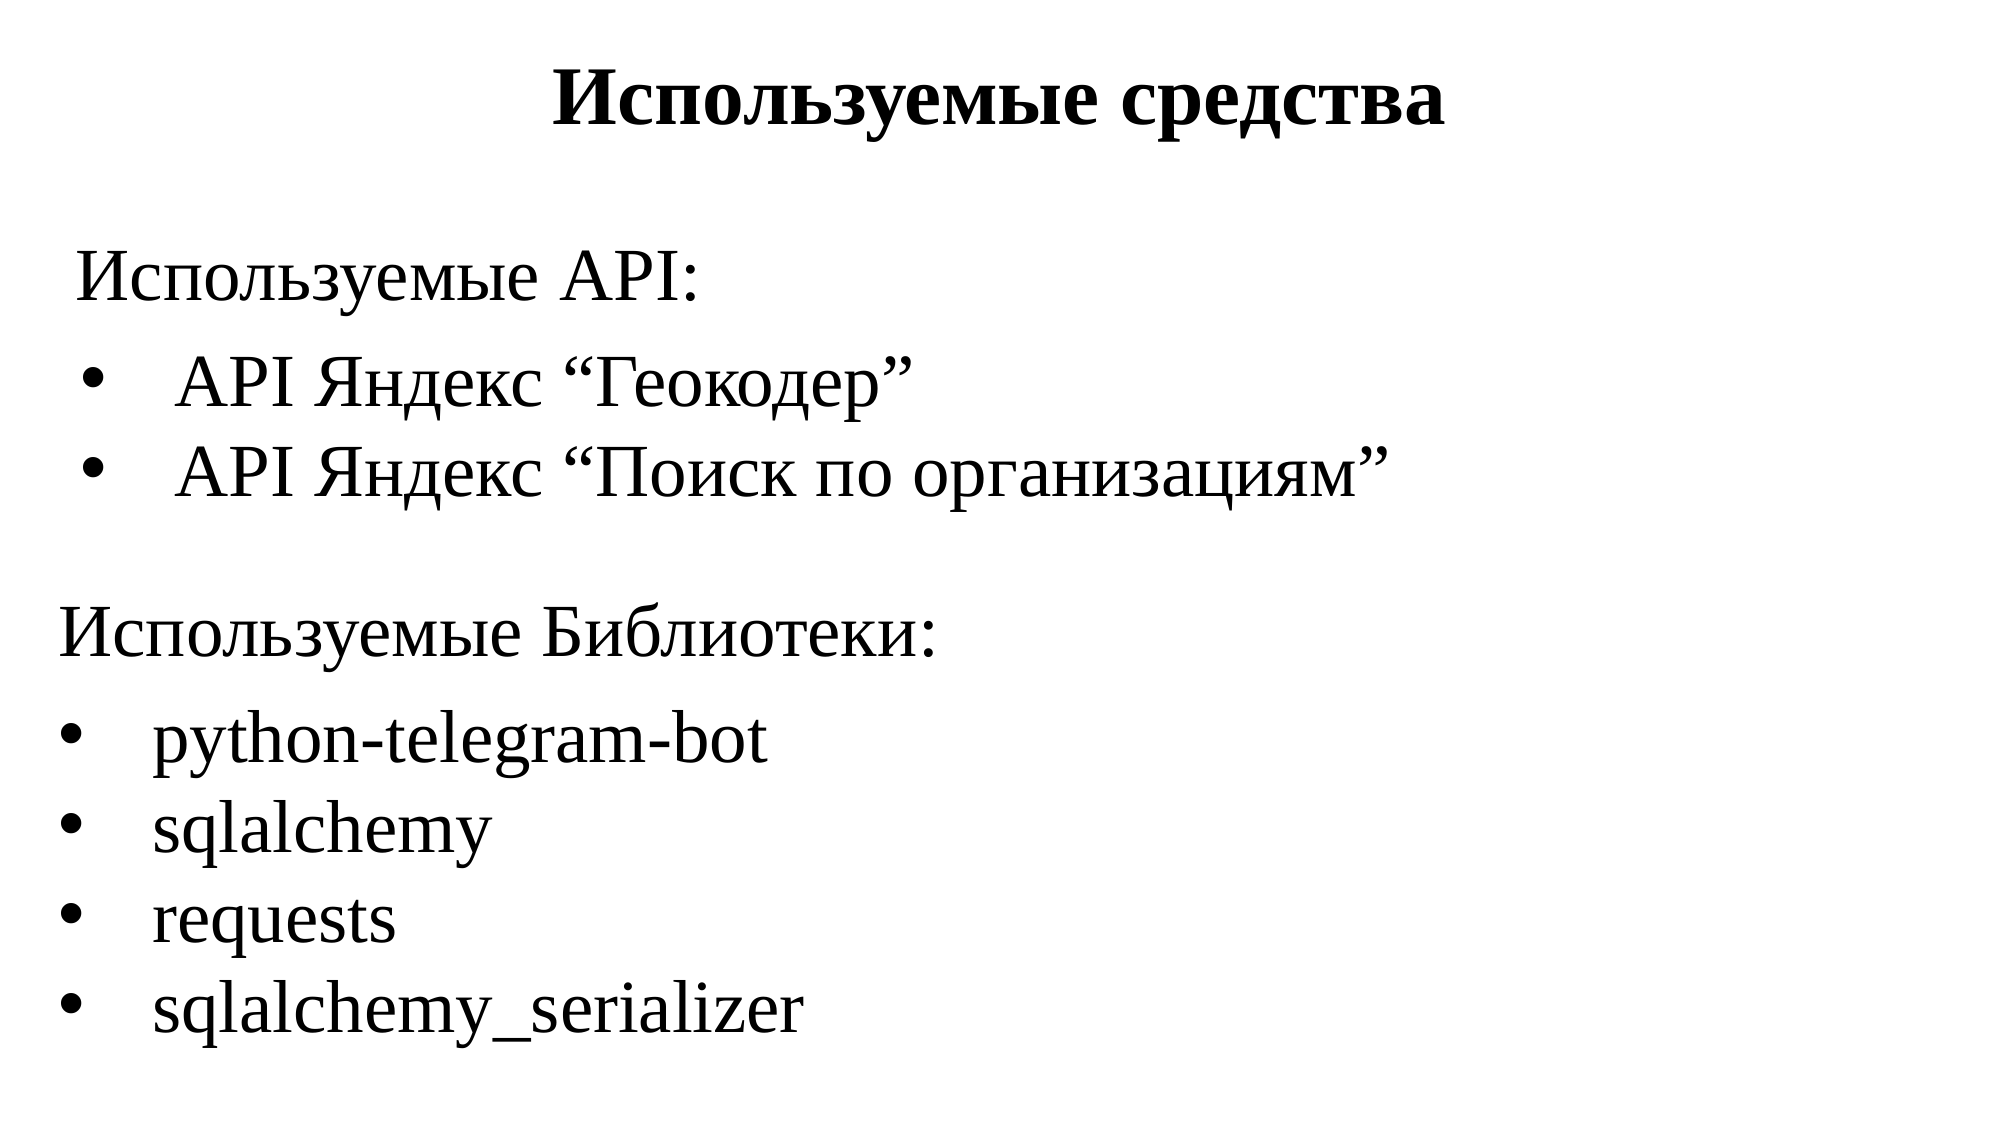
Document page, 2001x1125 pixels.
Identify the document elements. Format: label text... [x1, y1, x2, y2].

text_box API Яндекс “Геокодер” API Яндекс “Поиск по организациям” [66, 323, 1407, 519]
text_box Используемые API: [60, 217, 717, 323]
text_box Используемые средства [538, 33, 1462, 149]
text_box python-telegram-bot sqlalchemy requests sqlalchemy_serializer [43, 679, 821, 1055]
text_box Используемые Библиотеки: [43, 573, 955, 679]
